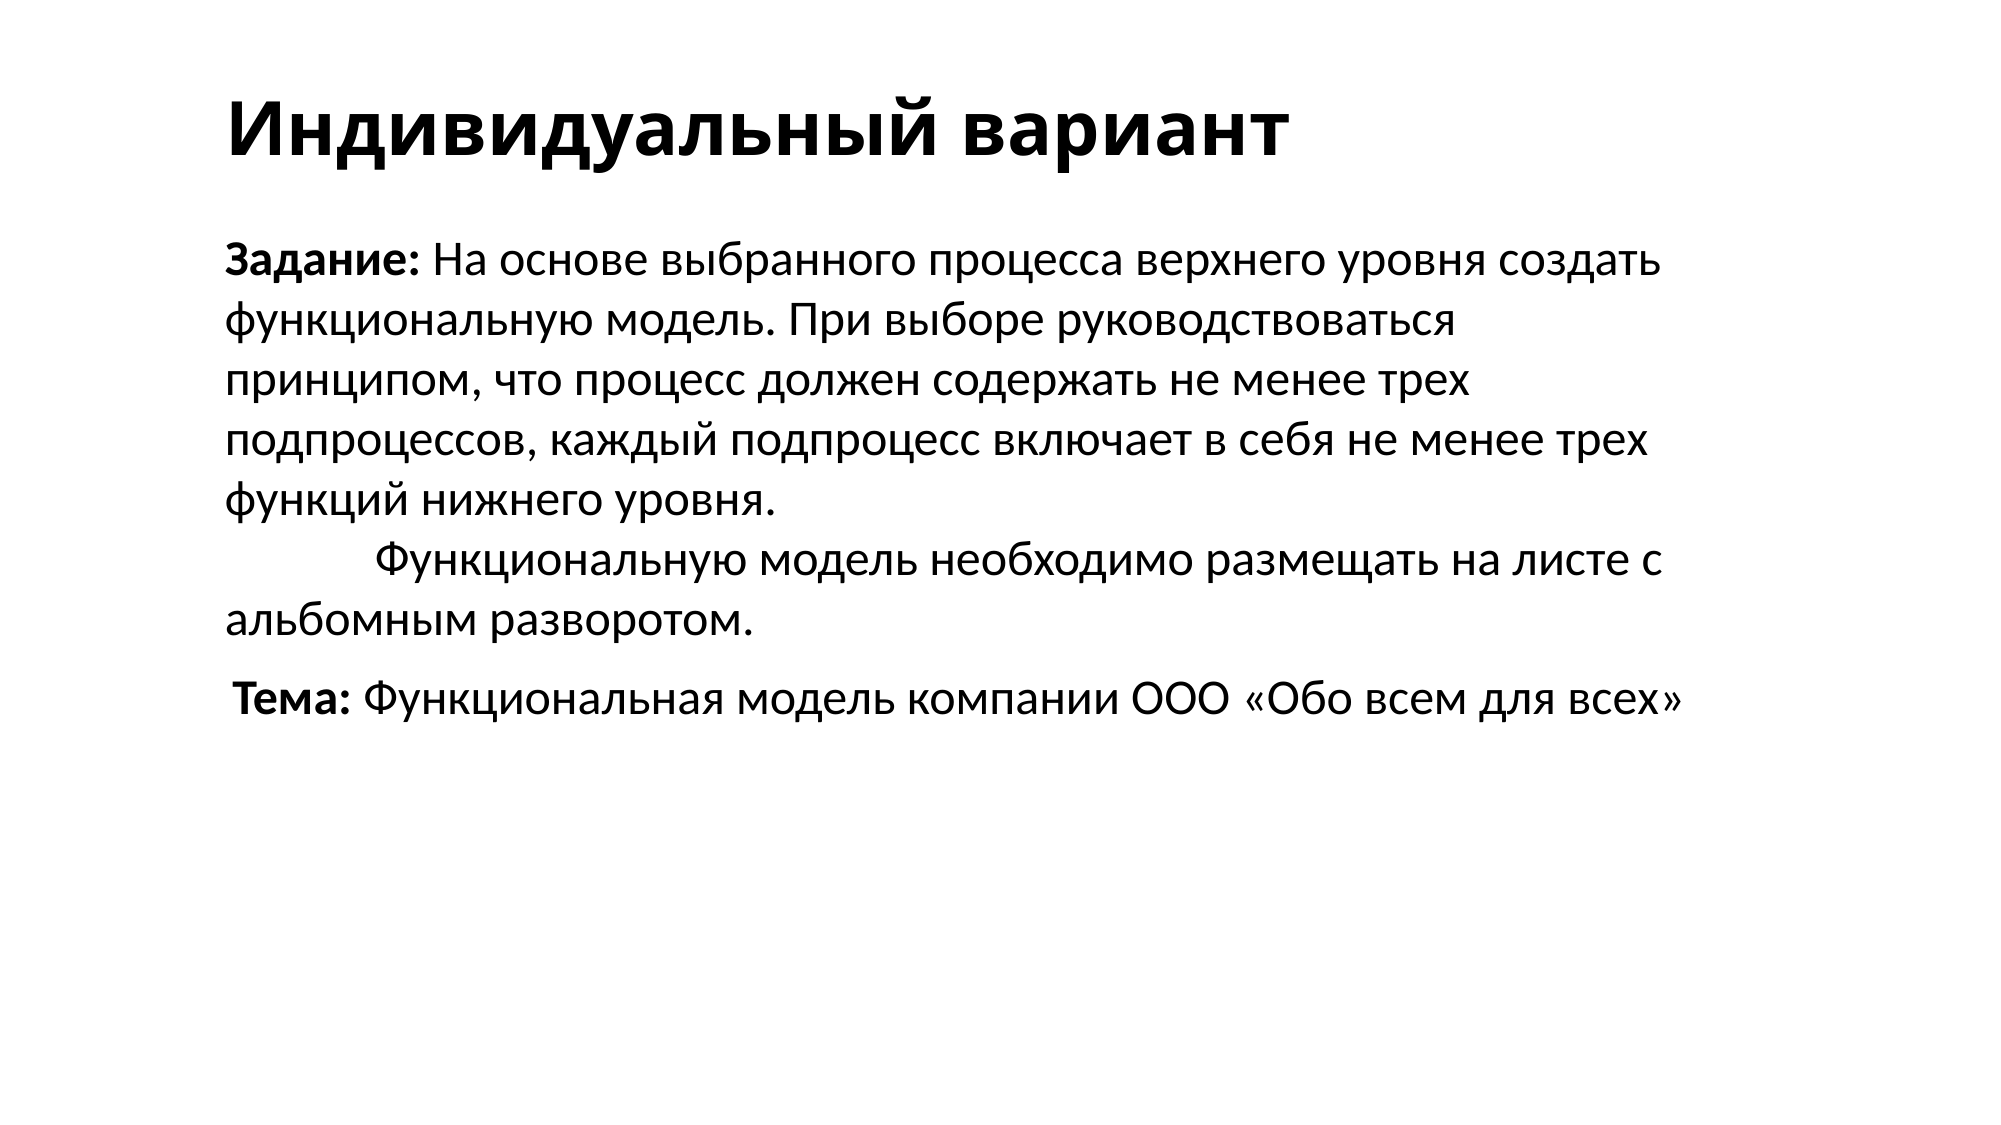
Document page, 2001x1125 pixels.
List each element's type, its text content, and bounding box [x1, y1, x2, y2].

list Индивидуальный вариант [210, 83, 1518, 217]
text_box Задание: На основе выбранного процесса верхнего уровня создать функциональную модель. При выборе руководствоваться принципом, что процесс должен содержать не менее трех подпроцессов, каждый подпроцесс включает в себя не менее трех функций нижнего уровня. Функциональную модель необходимо размещать на листе с альбомным разворотом. [210, 217, 1684, 653]
text_box Тема: Функциональная модель компании ООО «Обо всем для всех» [217, 657, 1700, 732]
